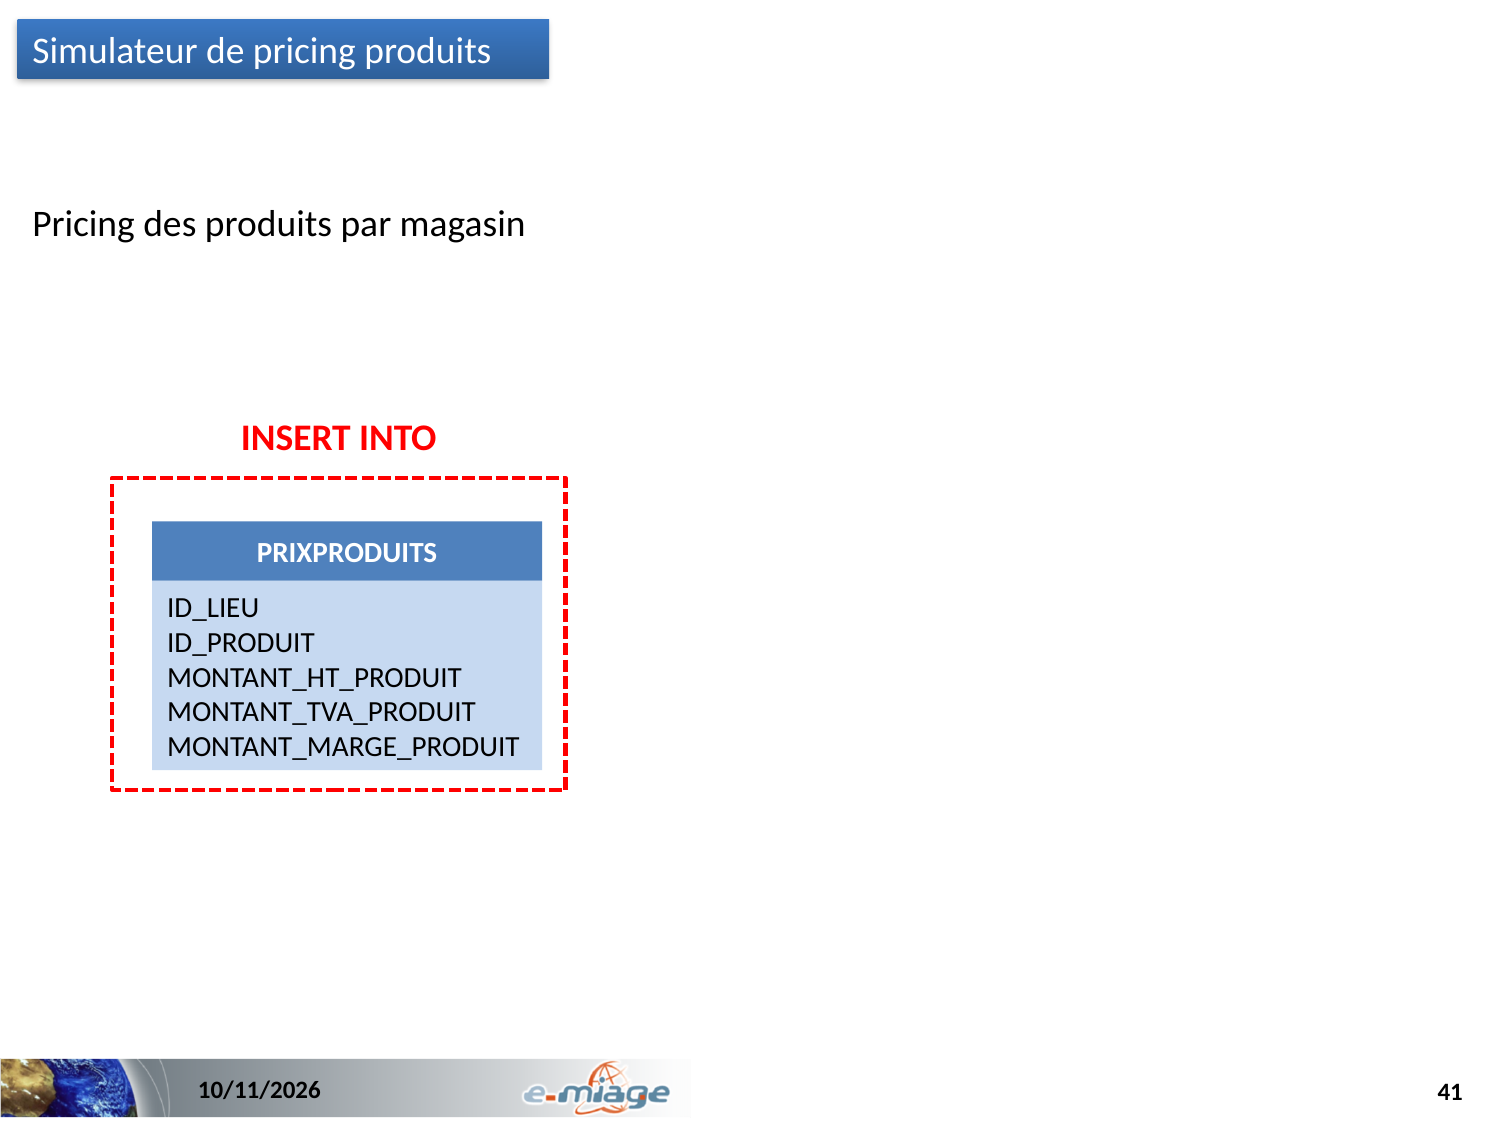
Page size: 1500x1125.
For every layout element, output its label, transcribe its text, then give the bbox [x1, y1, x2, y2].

text_box Simulateur de pricing produits [17, 19, 550, 79]
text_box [111, 405, 566, 791]
text_box Pricing des produits par magasin [17, 146, 1043, 251]
picture [0, 1058, 691, 1118]
